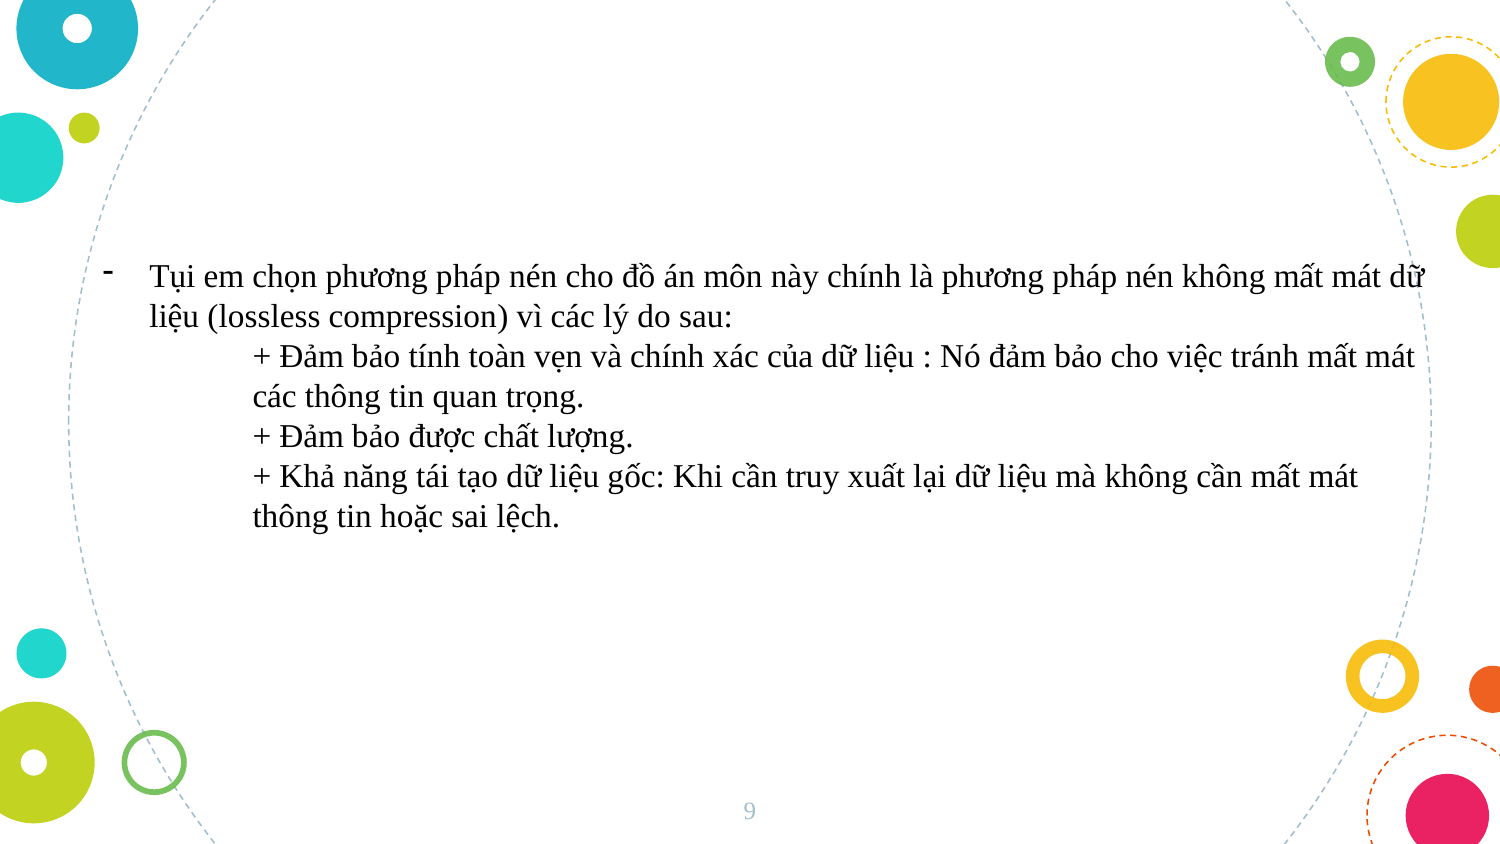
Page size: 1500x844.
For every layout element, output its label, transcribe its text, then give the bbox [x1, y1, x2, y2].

slide_number 9 [711, 779, 789, 844]
text_box Tụi em chọn phương pháp nén cho đồ án môn này chính là phương pháp nén không mất mát dữ liệu (lossless compression) vì các lý do sau: + Đảm bảo tính toàn vẹn và chính xác của dữ liệu : Nó đảm bảo cho việc tránh mất mát các thông tin quan trọng. + Đảm bảo được chất lượng. + Khả năng tái tạo dữ liệu gốc: Khi cần truy xuất lại dữ liệu mà không cần mất mát thông tin hoặc sai lệch. [87, 246, 1465, 542]
